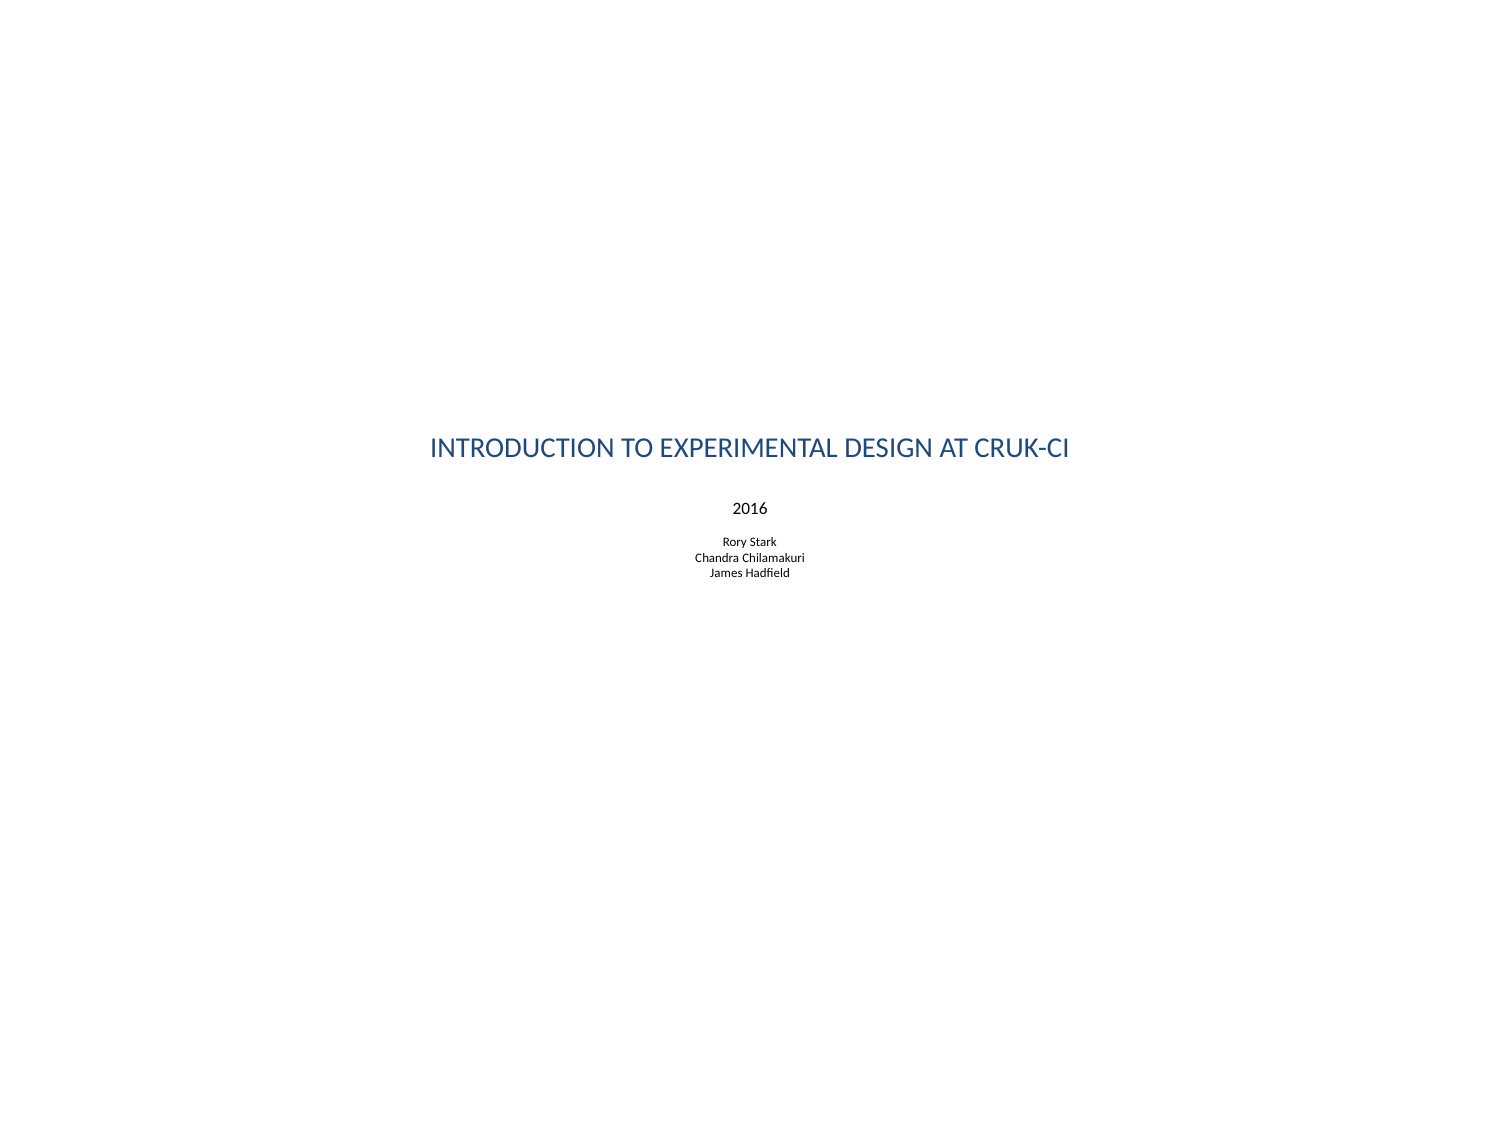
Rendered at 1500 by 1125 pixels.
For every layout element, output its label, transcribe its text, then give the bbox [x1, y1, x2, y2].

title INTRODUCTION TO EXPERIMENTAL DESIGN AT CRUK-CI 2016 Rory Stark Chandra Chilamakuri James Hadfield [112, 349, 1388, 591]
